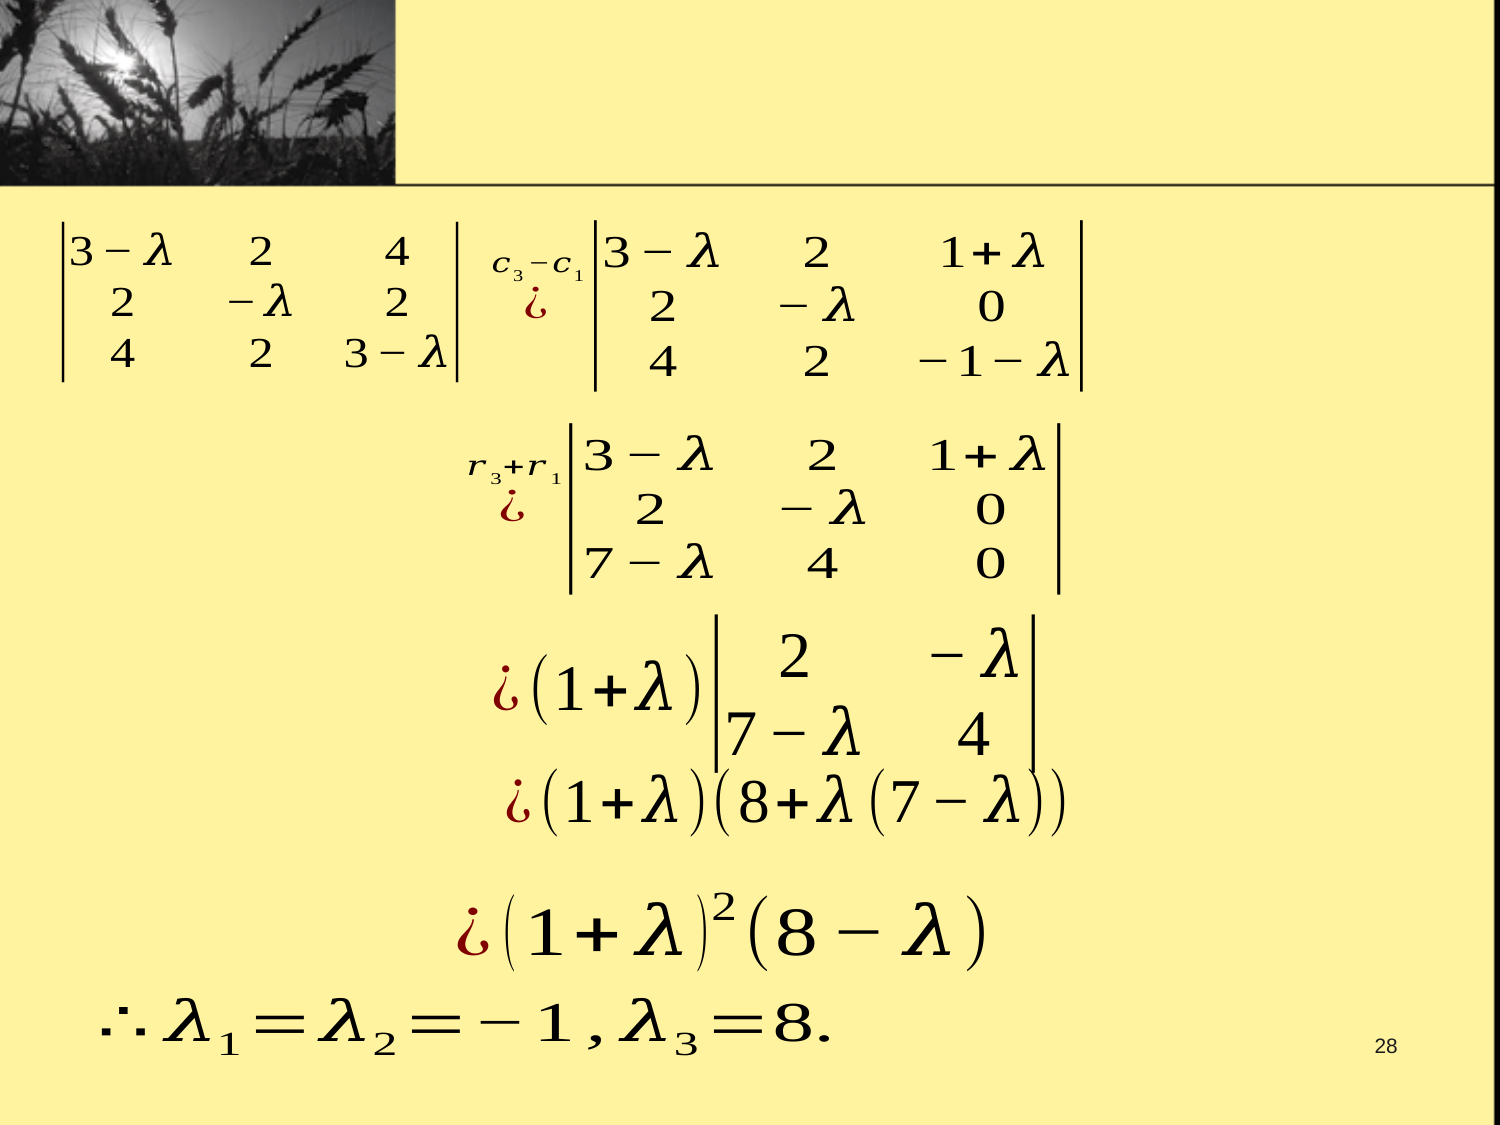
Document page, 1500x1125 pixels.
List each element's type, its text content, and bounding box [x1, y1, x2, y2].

slide_number 28 [1200, 1025, 1413, 1100]
picture [0, 0, 1500, 1125]
